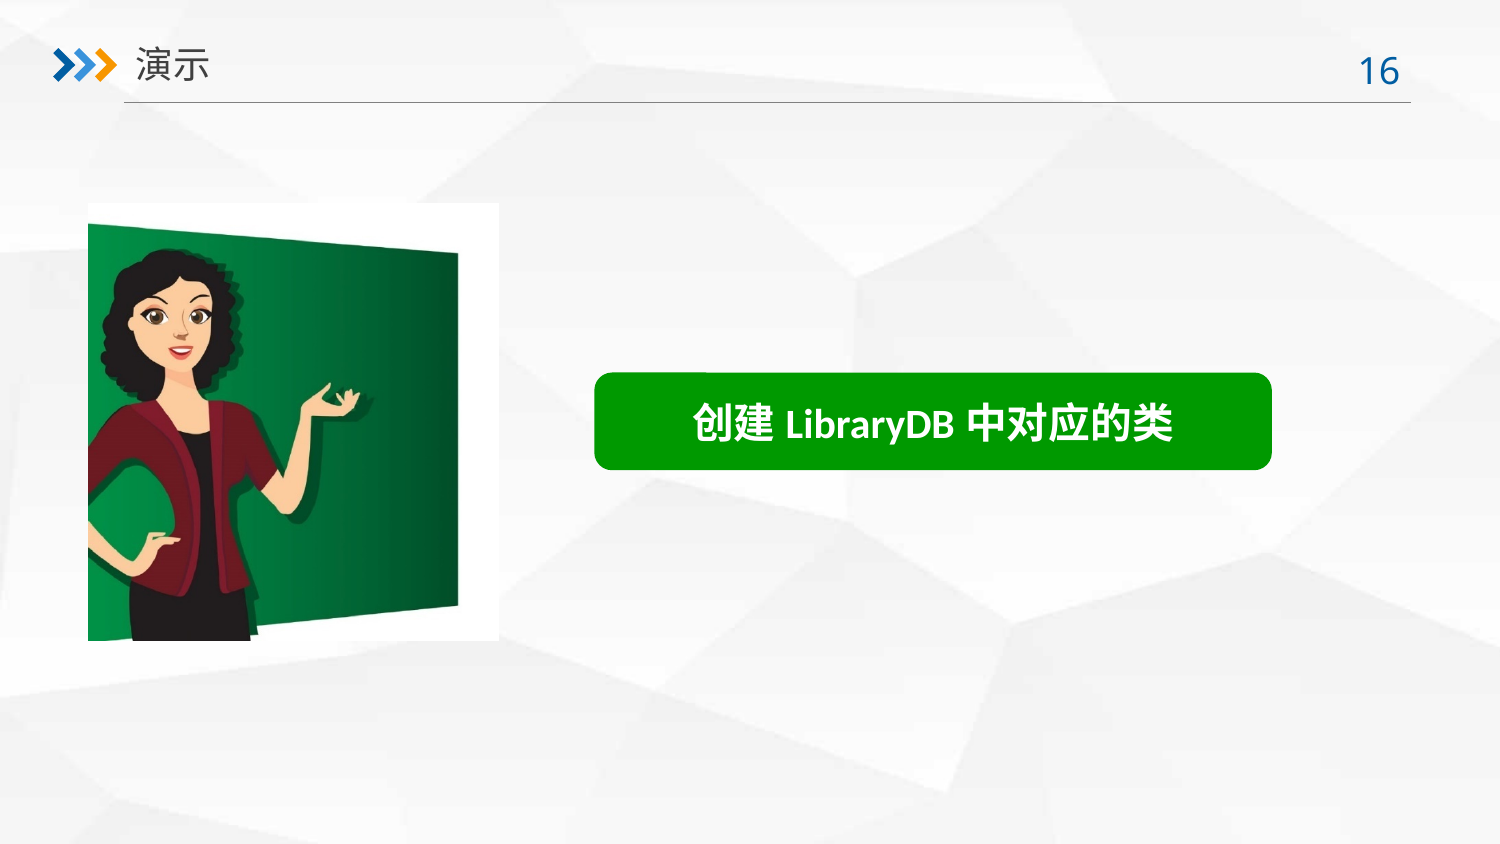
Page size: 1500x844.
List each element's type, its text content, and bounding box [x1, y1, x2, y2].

text_box 演示 [135, 32, 432, 95]
text_box 创建LibraryDB中对应的类 [594, 372, 1272, 471]
picture [0, 0, 1500, 844]
